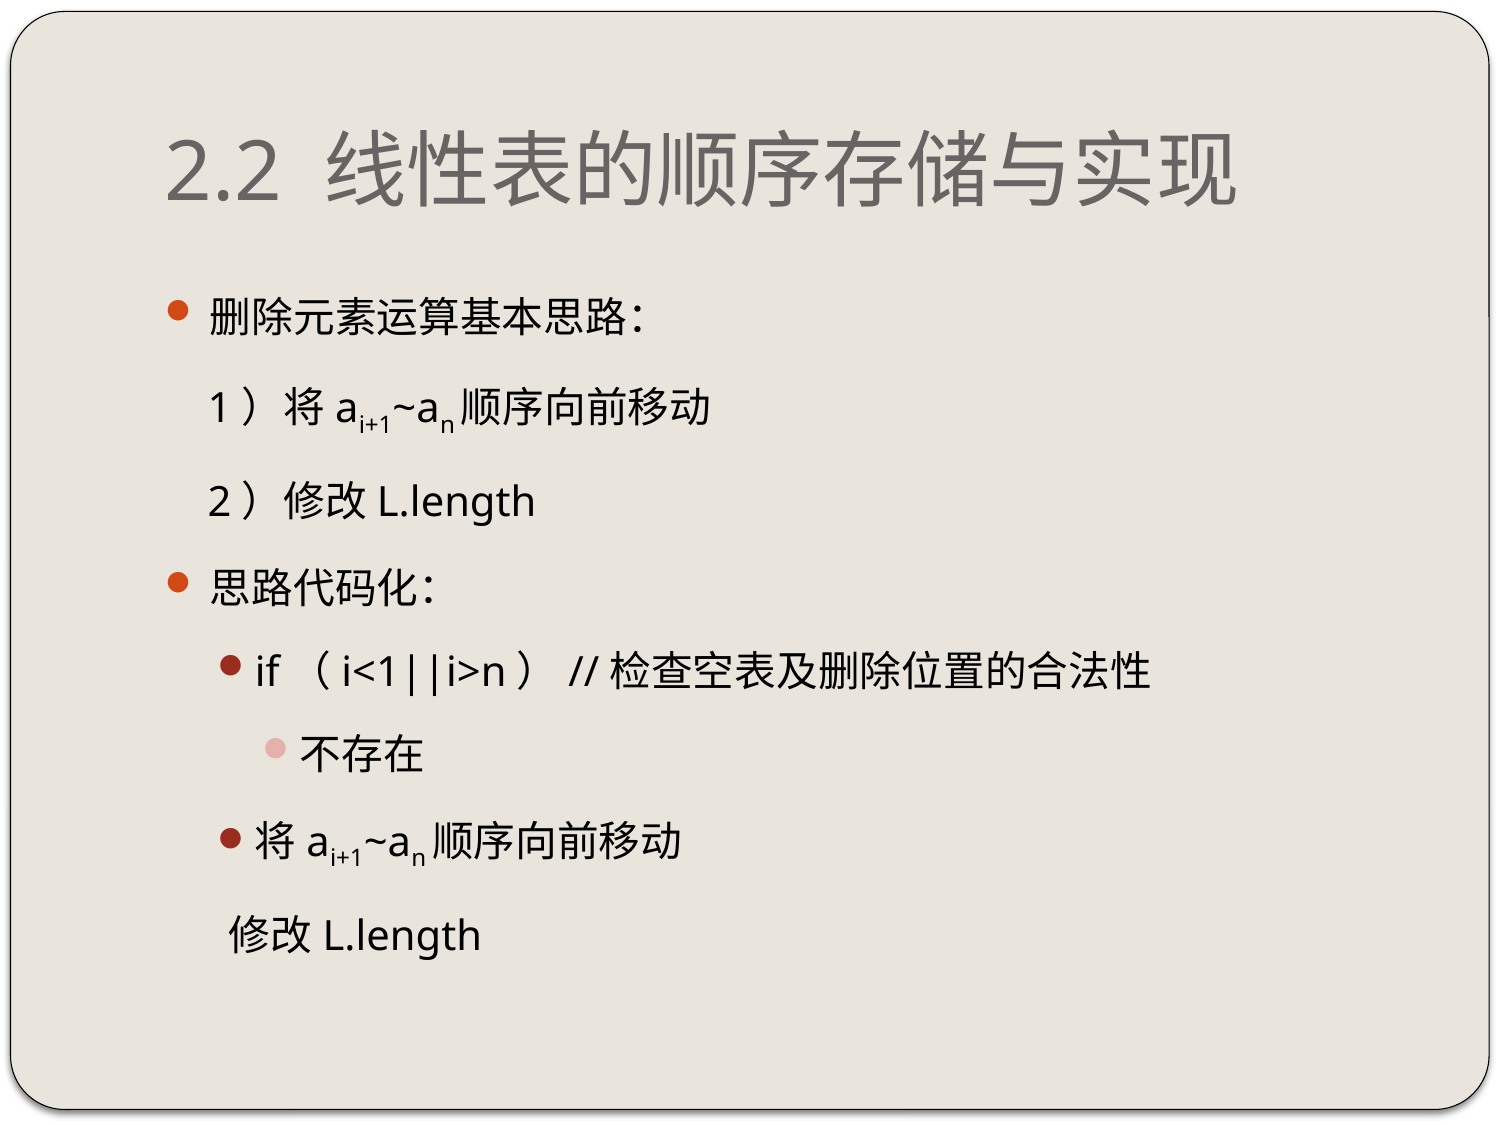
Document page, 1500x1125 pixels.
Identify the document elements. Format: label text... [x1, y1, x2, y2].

title 2.2 线性表的顺序存储与实现 [150, 45, 1425, 233]
list 删除元素运算基本思路： 1）将ai+1~an顺序向前移动 2）修改L.length 思路代码化： if（i<1||i>n）//检查空表及删除位置的合法性 不存在 将ai+1~an顺序向前移动 修改L.length [150, 257, 1425, 1079]
